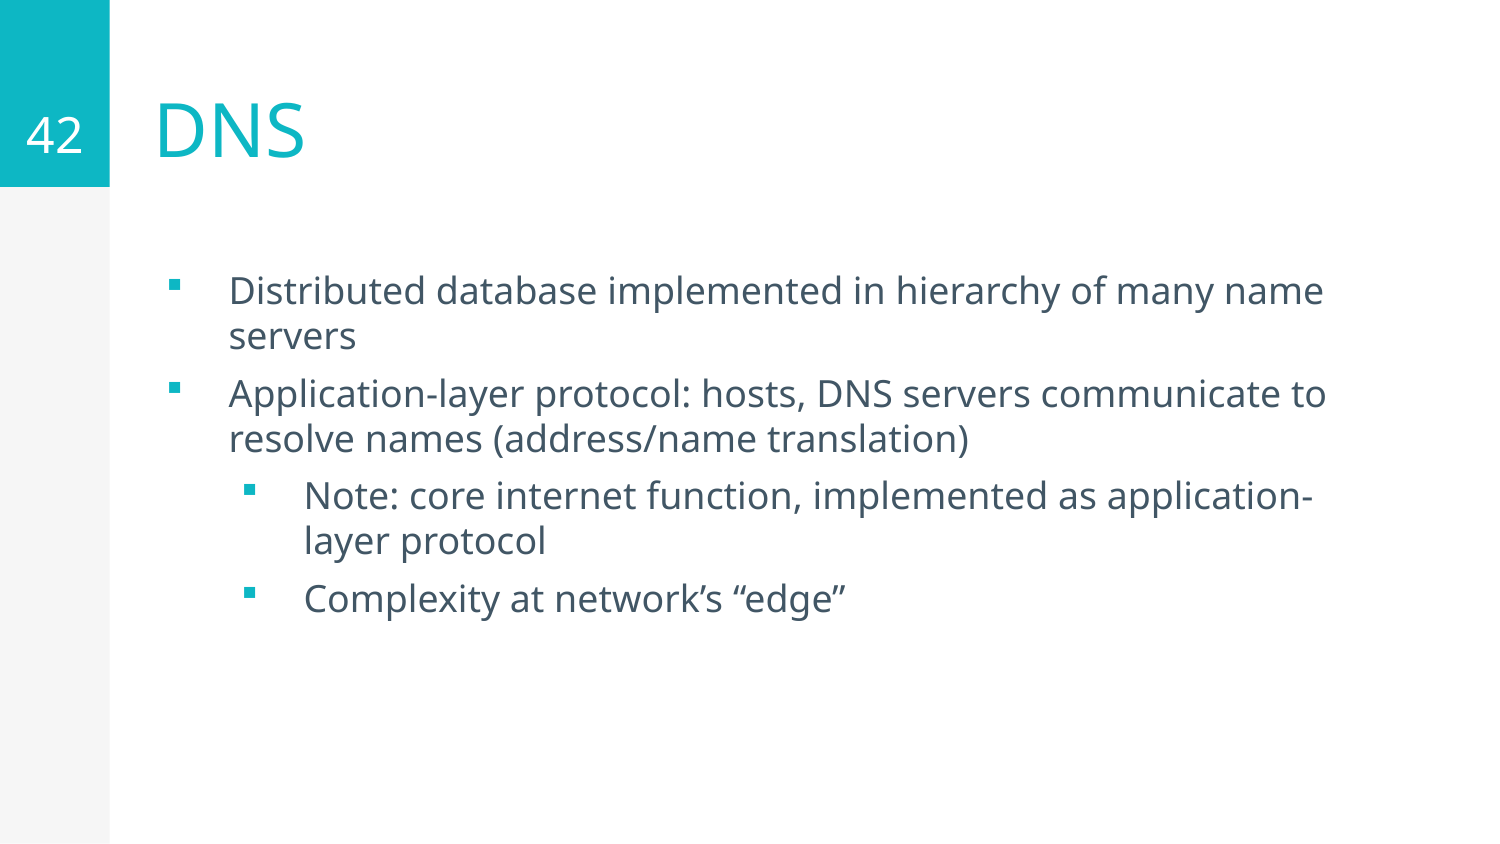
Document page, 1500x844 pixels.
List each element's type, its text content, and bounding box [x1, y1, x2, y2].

slide_number 42 [0, 0, 110, 187]
list Distributed database implemented in hierarchy of many name servers Application-layer protocol: hosts, DNS servers communicate to resolve names (address/name translation) Note: core internet function, implemented as application-layer protocol Complexity at network’s “edge” [138, 252, 1391, 808]
title DNS [138, 0, 1391, 188]
